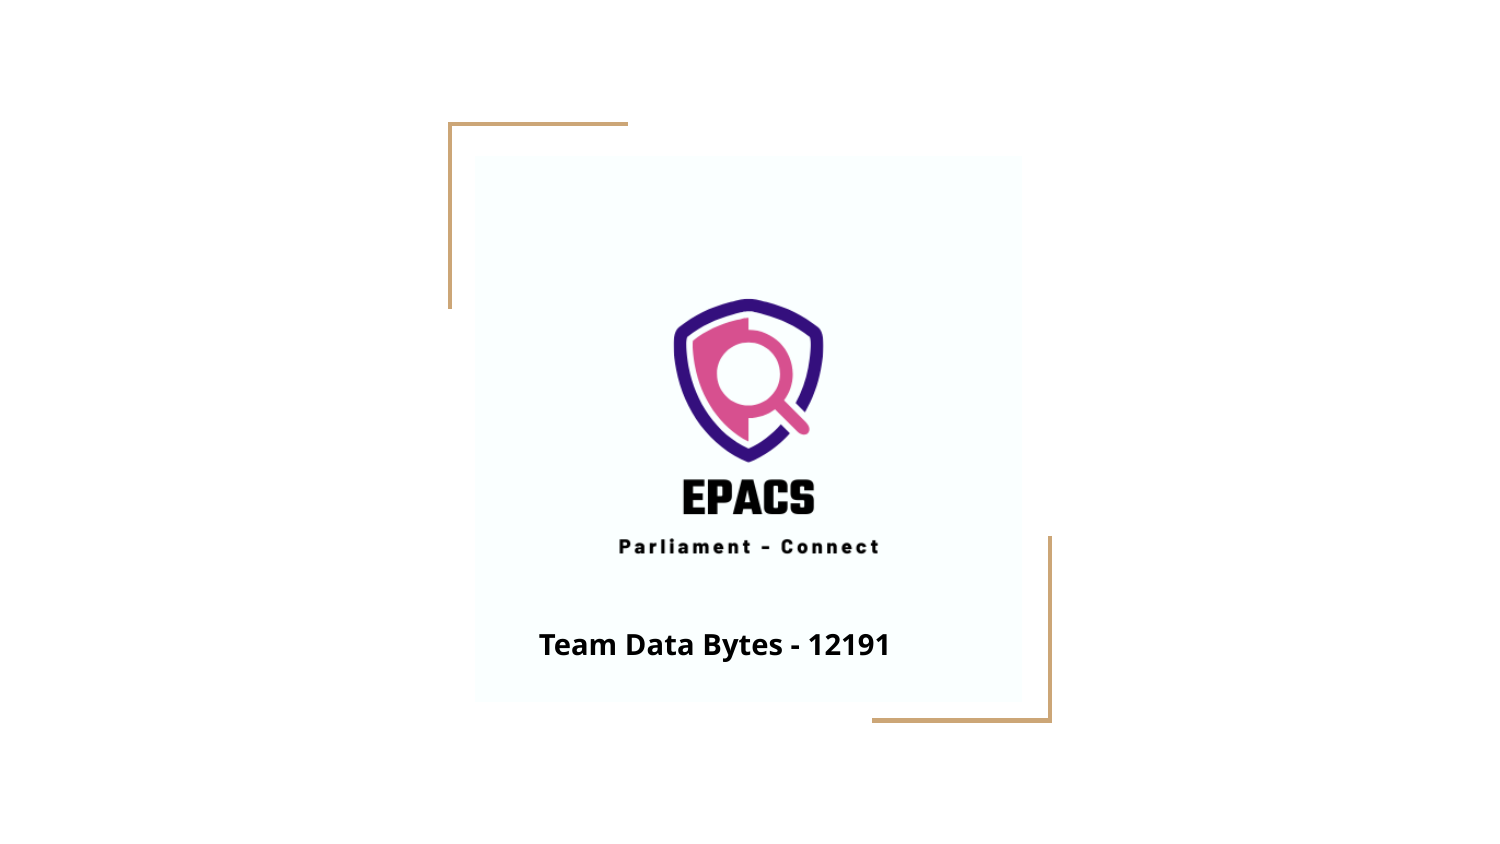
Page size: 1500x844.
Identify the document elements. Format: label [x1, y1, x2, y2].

picture [475, 155, 1022, 703]
